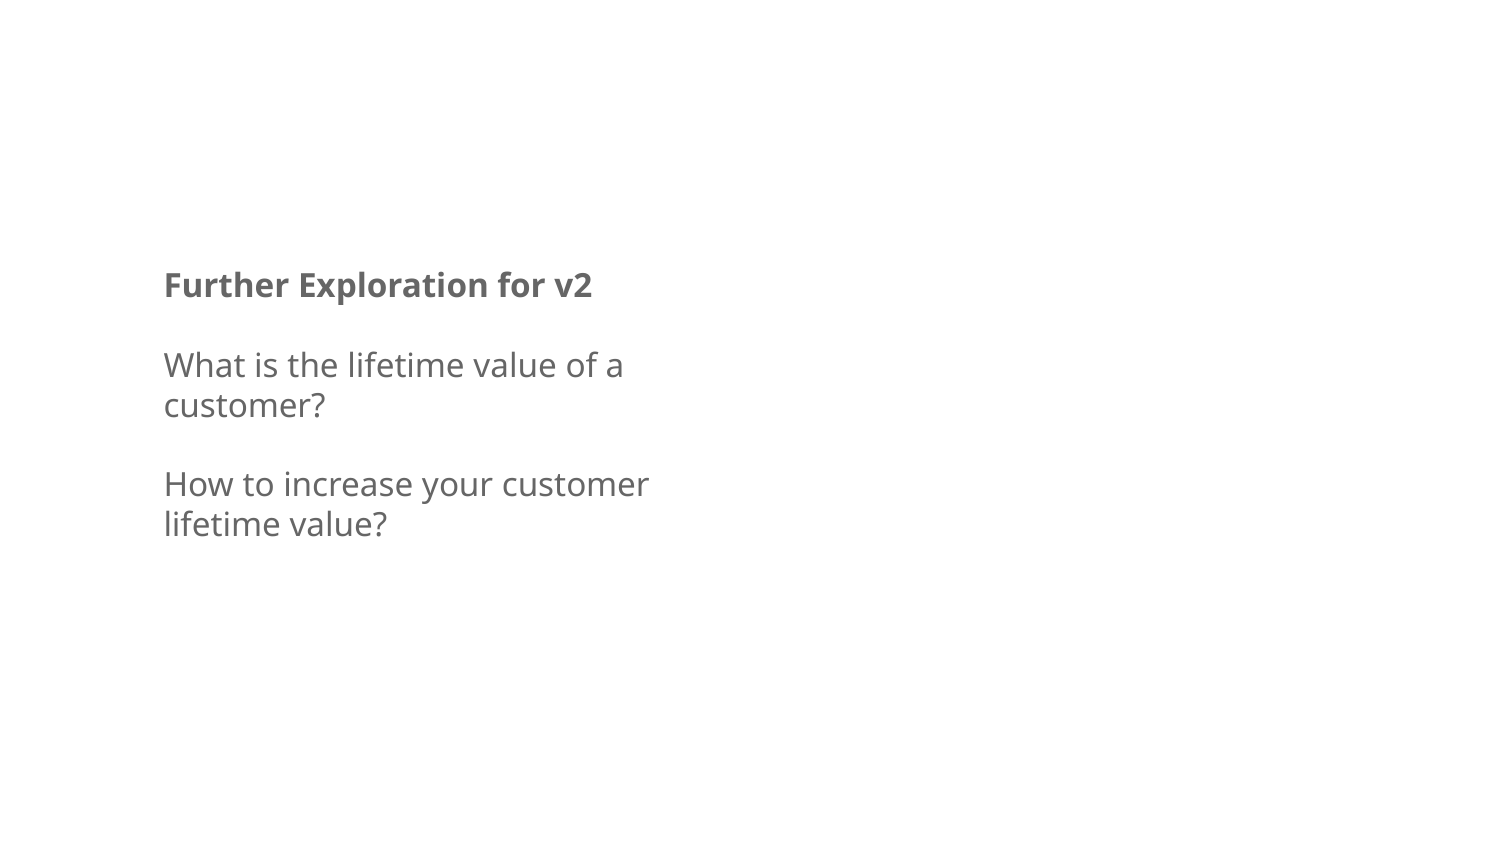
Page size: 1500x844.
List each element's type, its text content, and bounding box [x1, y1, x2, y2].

text_box Further Exploration for v2 What is the lifetime value of a customer? How to increase your customer lifetime value? [148, 249, 745, 679]
